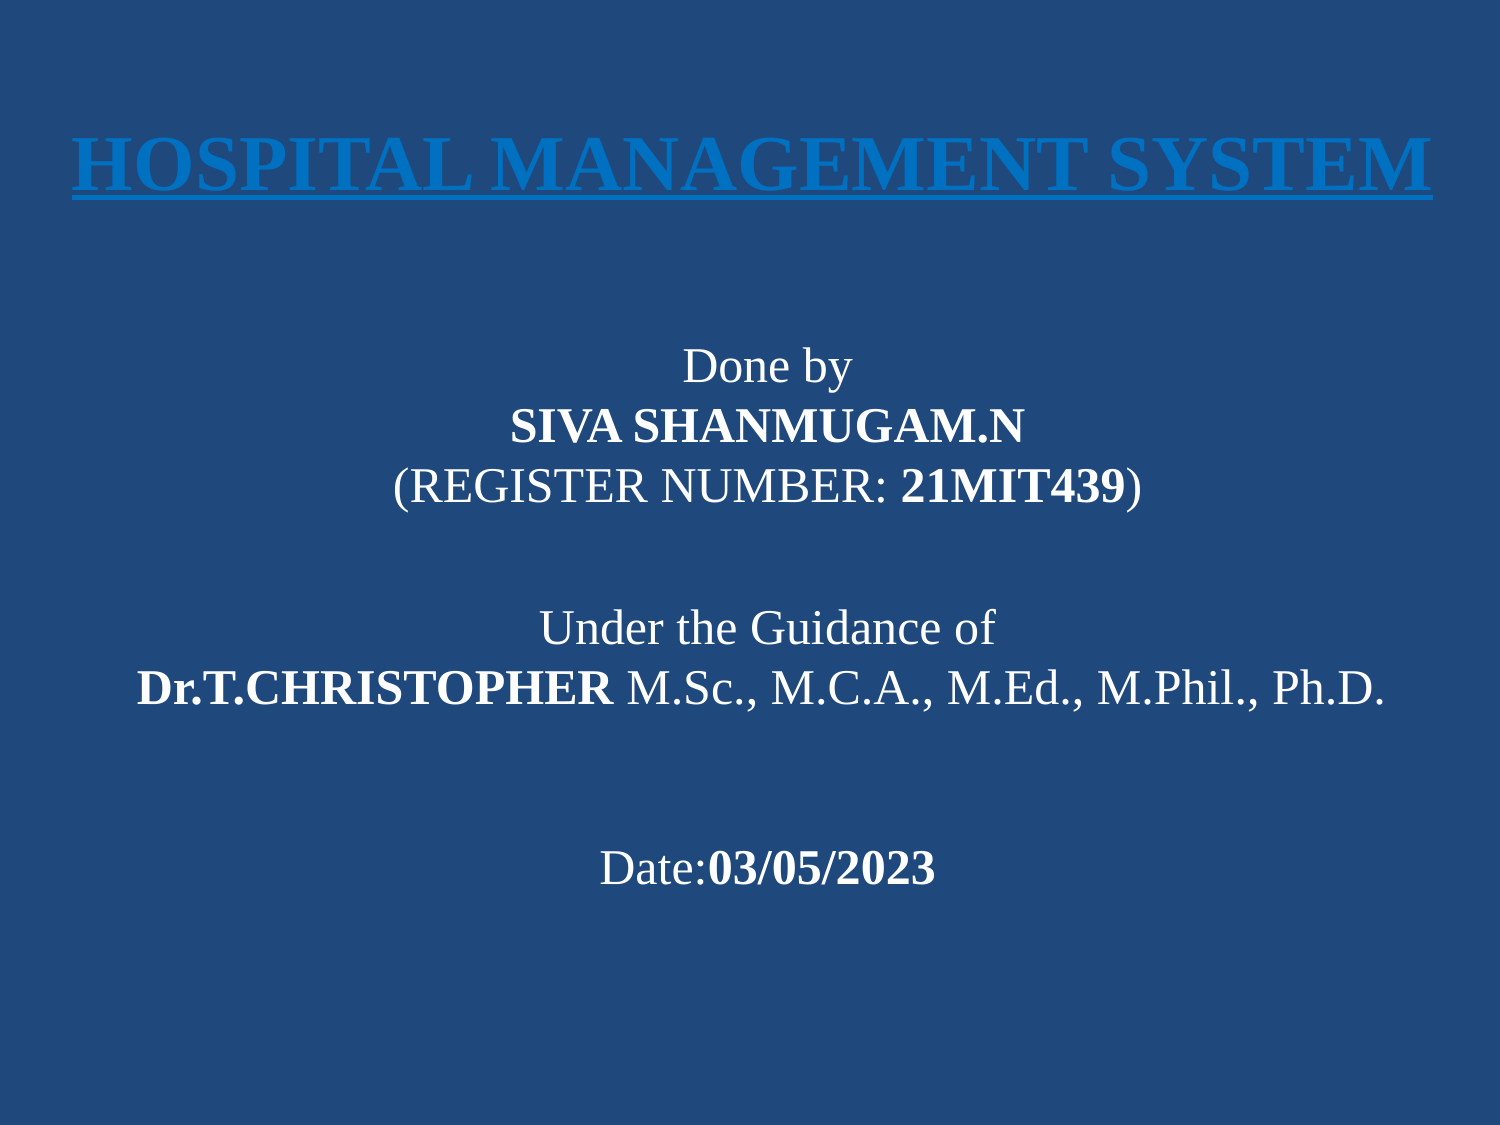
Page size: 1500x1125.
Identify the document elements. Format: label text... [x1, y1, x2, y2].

text_box Done by SIVA SHANMUGAM.N (REGISTER NUMBER: 21MIT439) [365, 324, 1170, 520]
text_box HOSPITAL MANAGEMENT SYSTEM [56, 104, 1449, 215]
text_box Under the Guidance of Dr.T.CHRISTOPHER M.Sc., M.C.A., M.Ed., M.Phil., Ph.D. Date:03/05/2023 [122, 587, 1414, 963]
